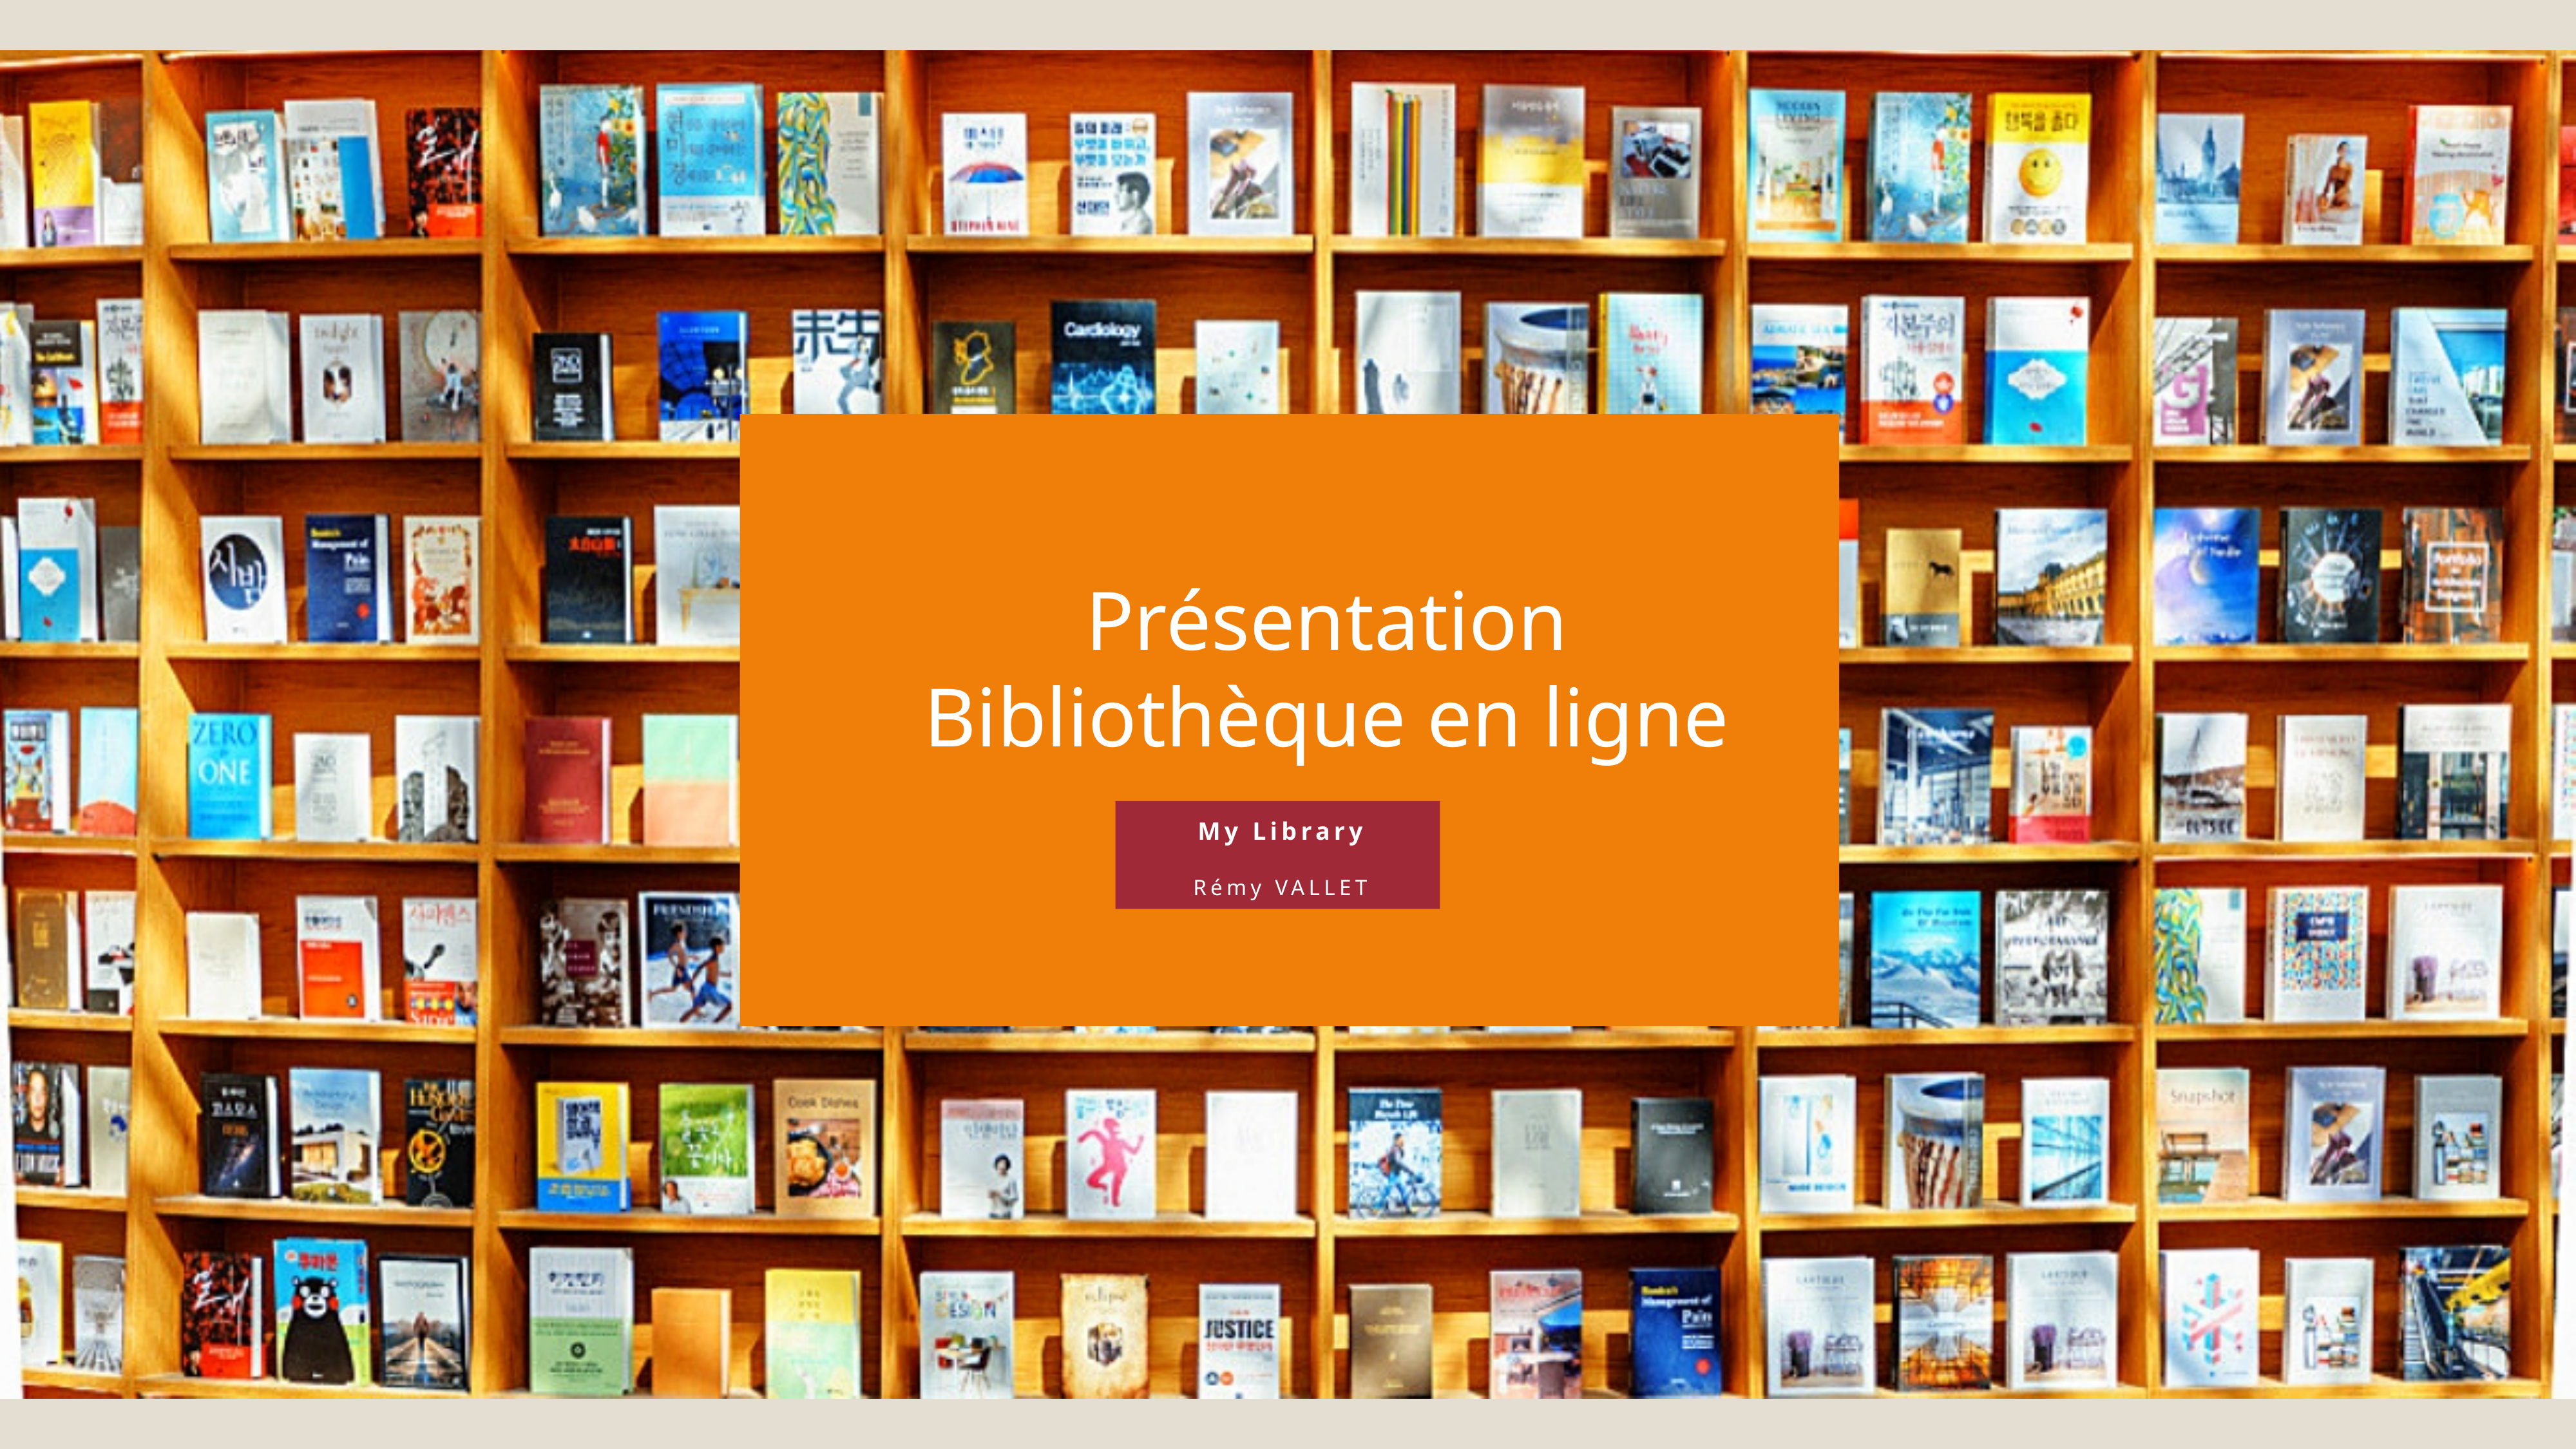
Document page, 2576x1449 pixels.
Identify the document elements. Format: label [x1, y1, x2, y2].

picture [0, 50, 2576, 1399]
text_box [1115, 800, 1440, 909]
